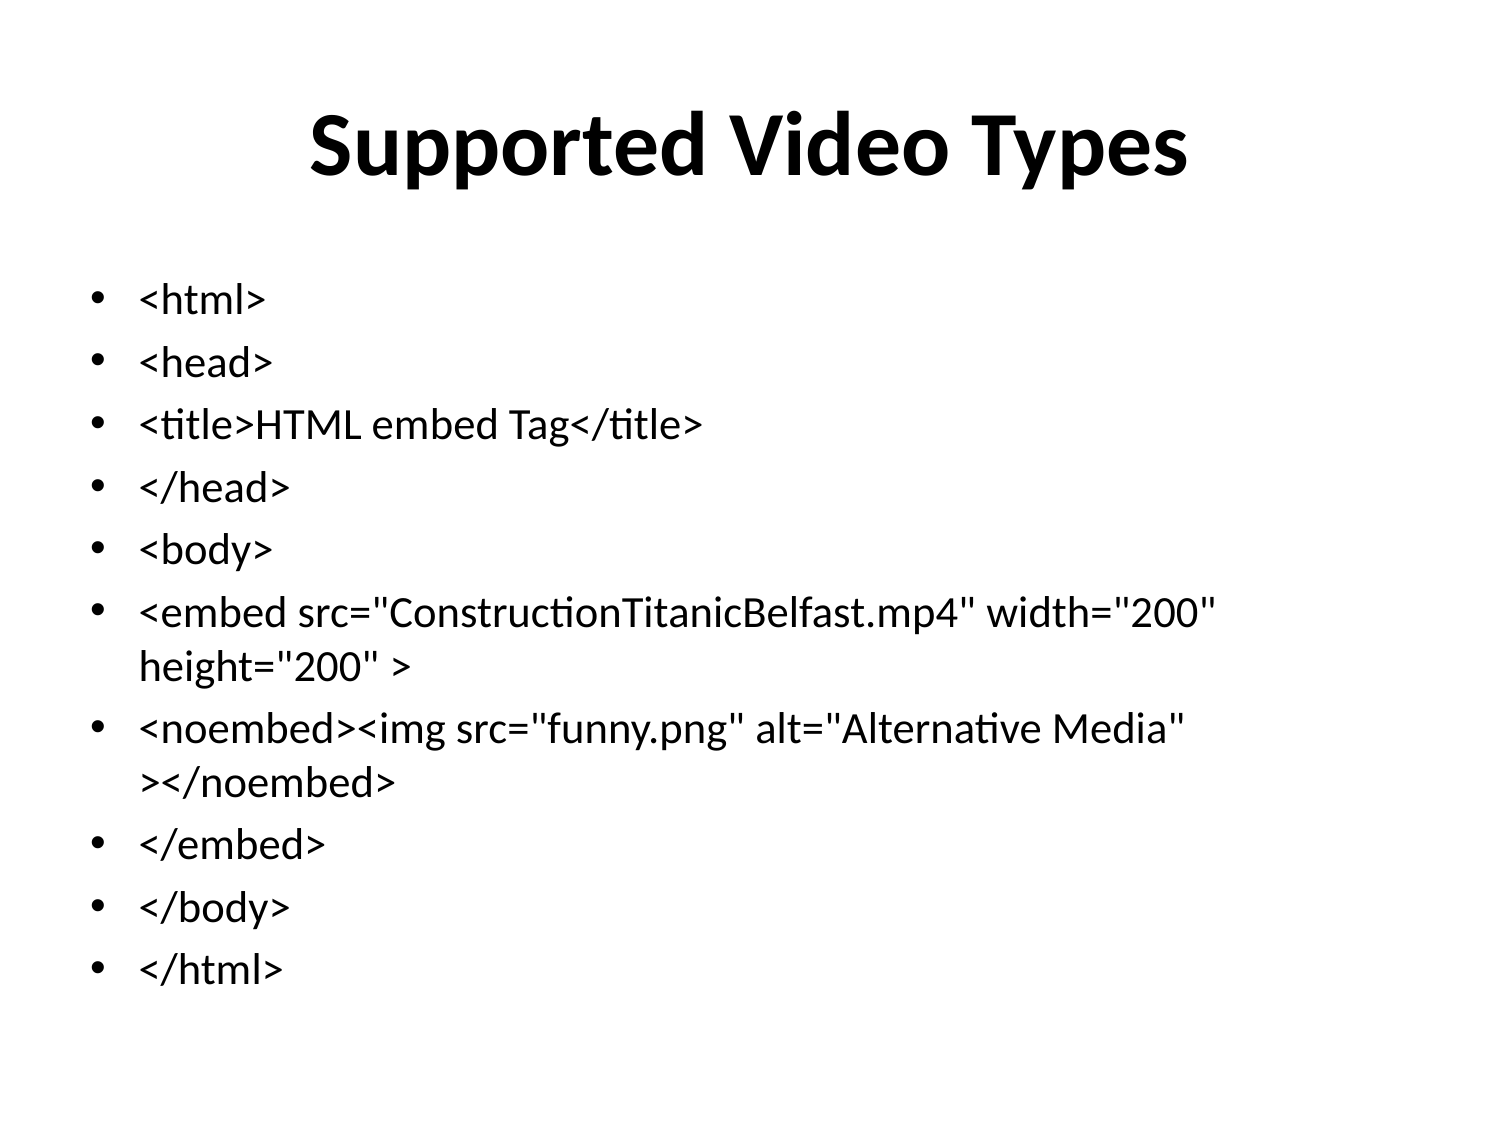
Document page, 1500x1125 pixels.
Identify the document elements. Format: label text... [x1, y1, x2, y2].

title Supported Video Types [75, 45, 1425, 233]
list <html> <head> <title>HTML embed Tag</title> </head> <body> <embed src="ConstructionTitanicBelfast.mp4" width="200" height="200" > <noembed><img src="funny.png" alt="Alternative Media" ></noembed> </embed> </body> </html> [75, 262, 1425, 1005]
